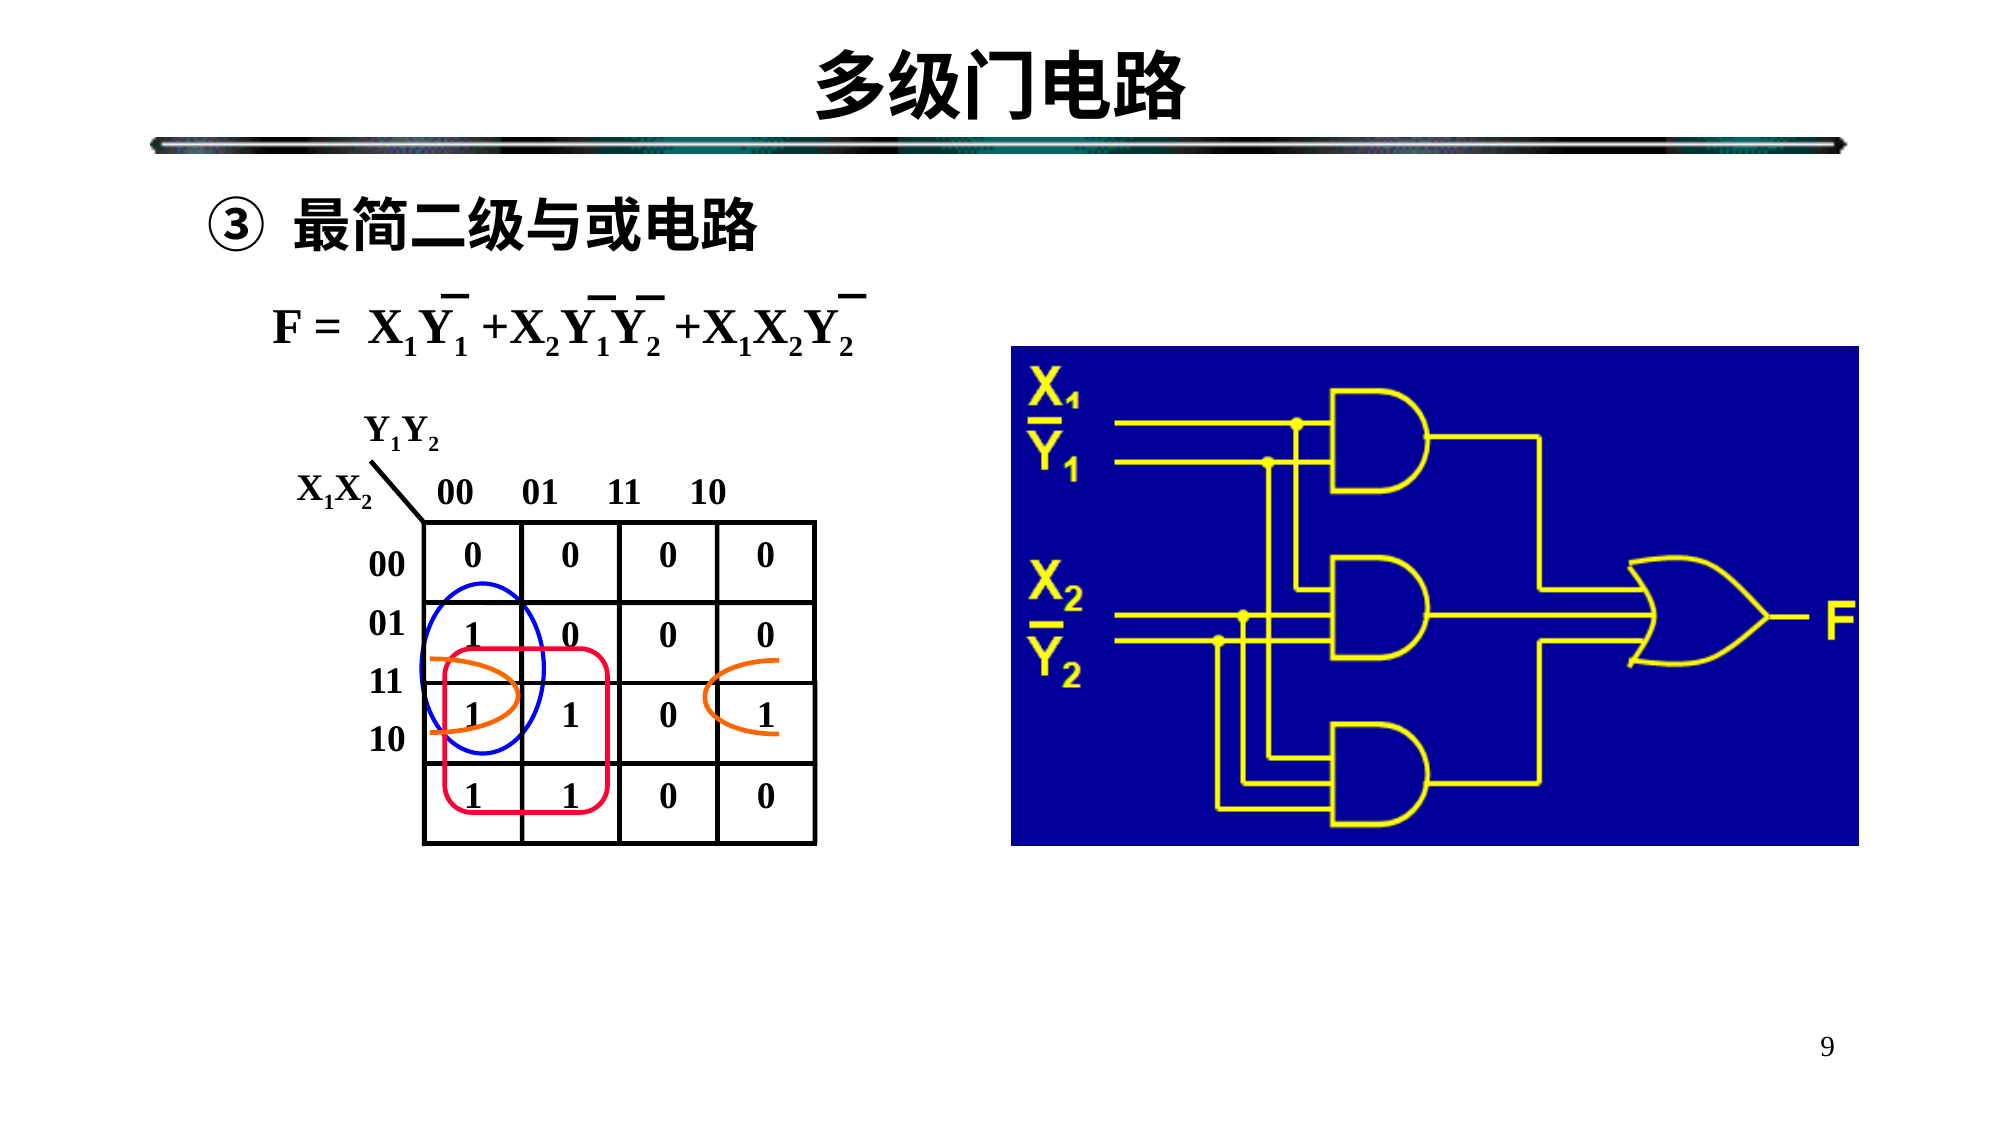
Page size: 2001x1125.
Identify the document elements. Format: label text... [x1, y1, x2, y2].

text_box 9 [1433, 1020, 1850, 1095]
list ③ 最简二级与或电路 [192, 180, 819, 264]
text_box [231, 285, 906, 362]
picture [150, 138, 1851, 154]
picture [1011, 346, 1859, 847]
title 多级门电路 [149, 29, 1851, 138]
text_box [281, 396, 841, 844]
